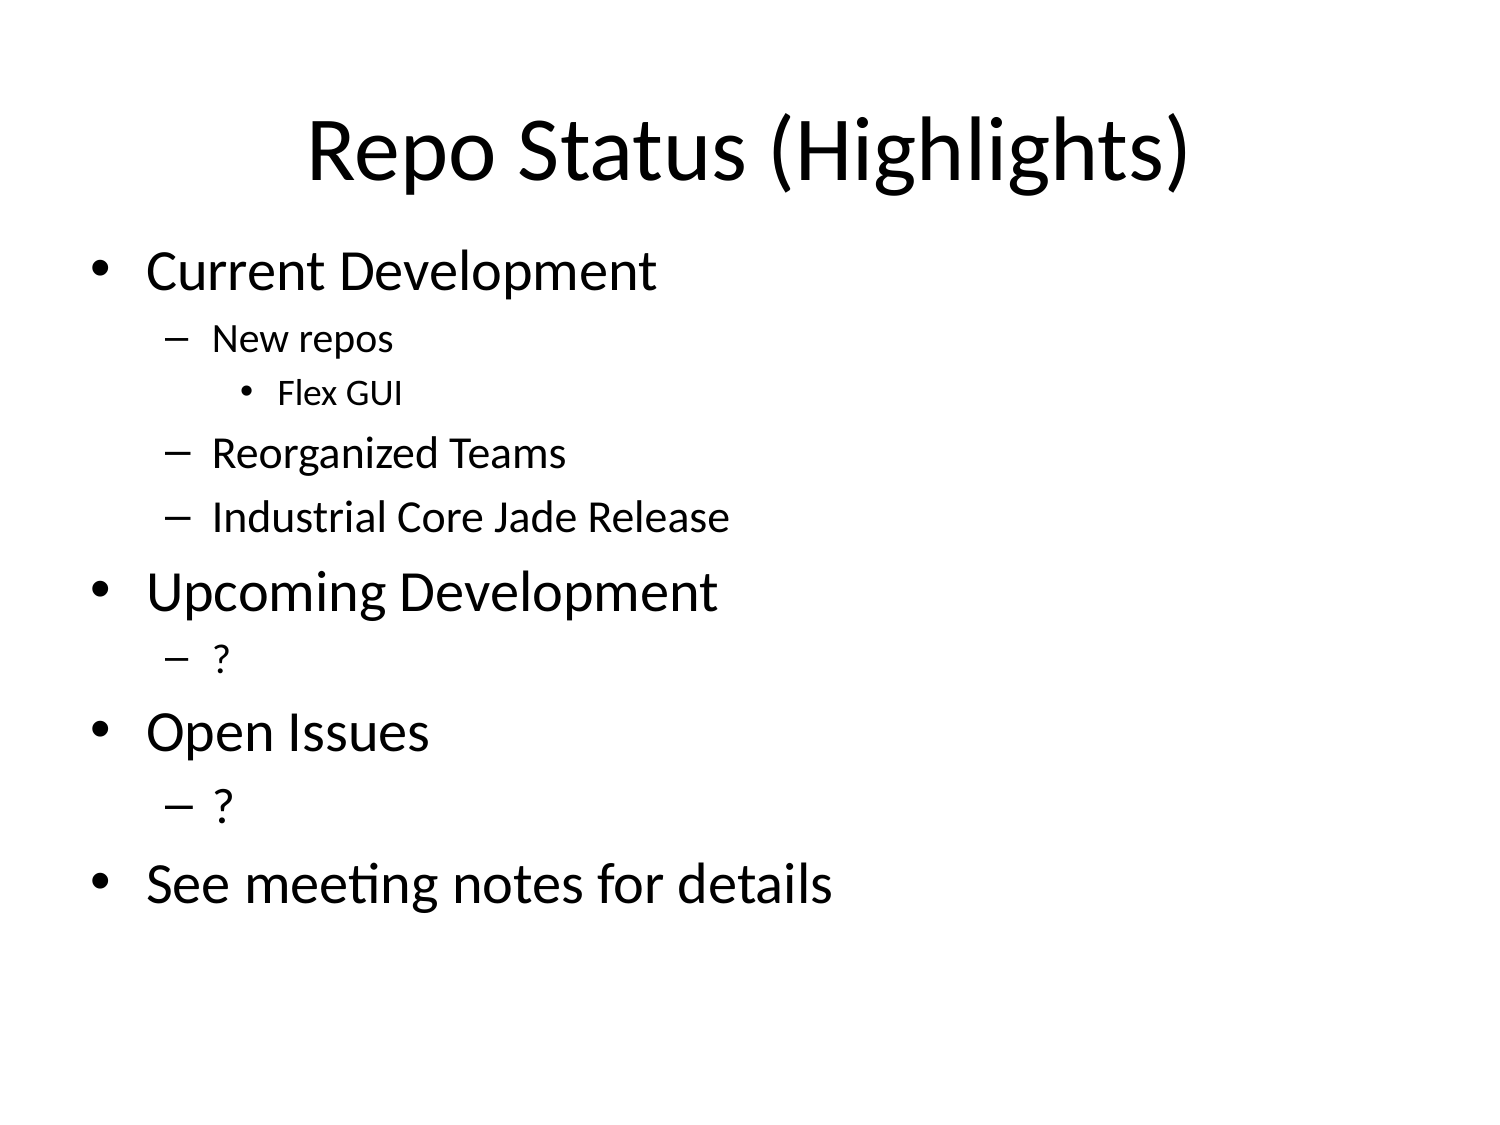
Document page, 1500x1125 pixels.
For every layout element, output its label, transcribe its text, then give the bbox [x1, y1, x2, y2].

list Current Development New repos Flex GUI Reorganized Teams Industrial Core Jade Release Upcoming Development ? Open Issues ? See meeting notes for details [75, 224, 1425, 1063]
title Repo Status (Highlights) [75, 50, 1425, 224]
